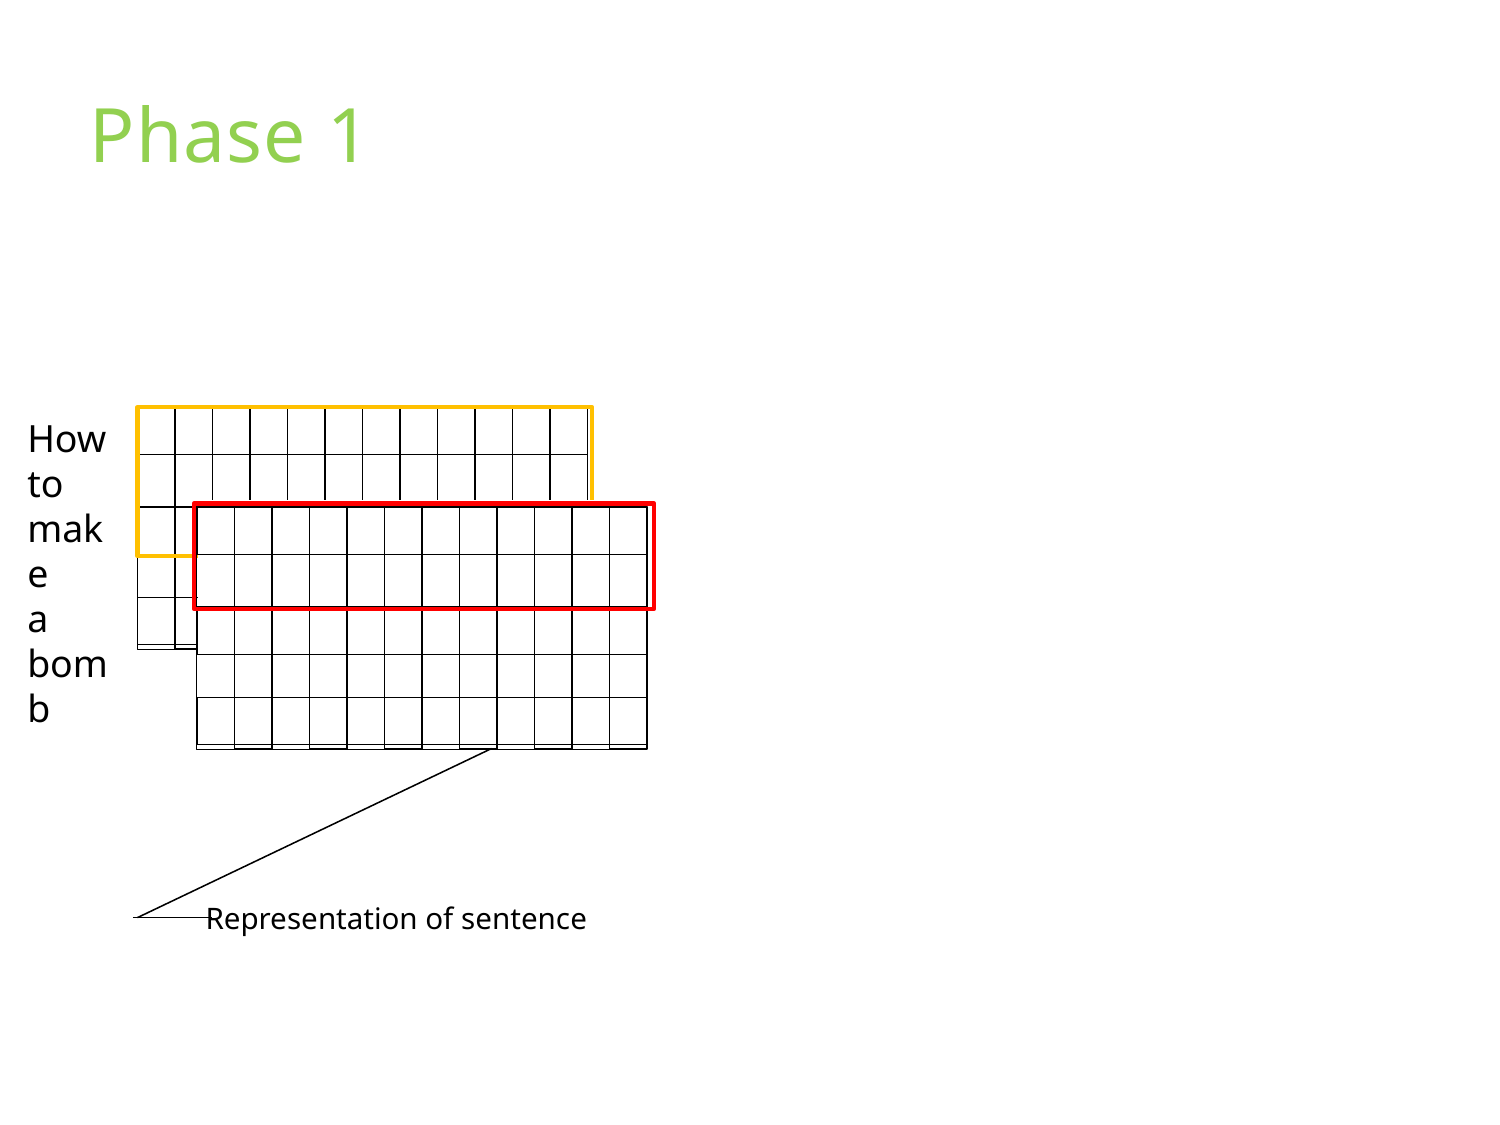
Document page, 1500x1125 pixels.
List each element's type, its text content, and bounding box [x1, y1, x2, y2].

text_box [591, 501, 656, 611]
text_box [137, 406, 588, 650]
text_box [196, 506, 648, 746]
text_box [584, 405, 594, 500]
text_box How to make a bomb [12, 407, 138, 782]
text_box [132, 748, 658, 955]
text_box Phase 1 [74, 75, 1425, 200]
text_box [591, 500, 658, 747]
